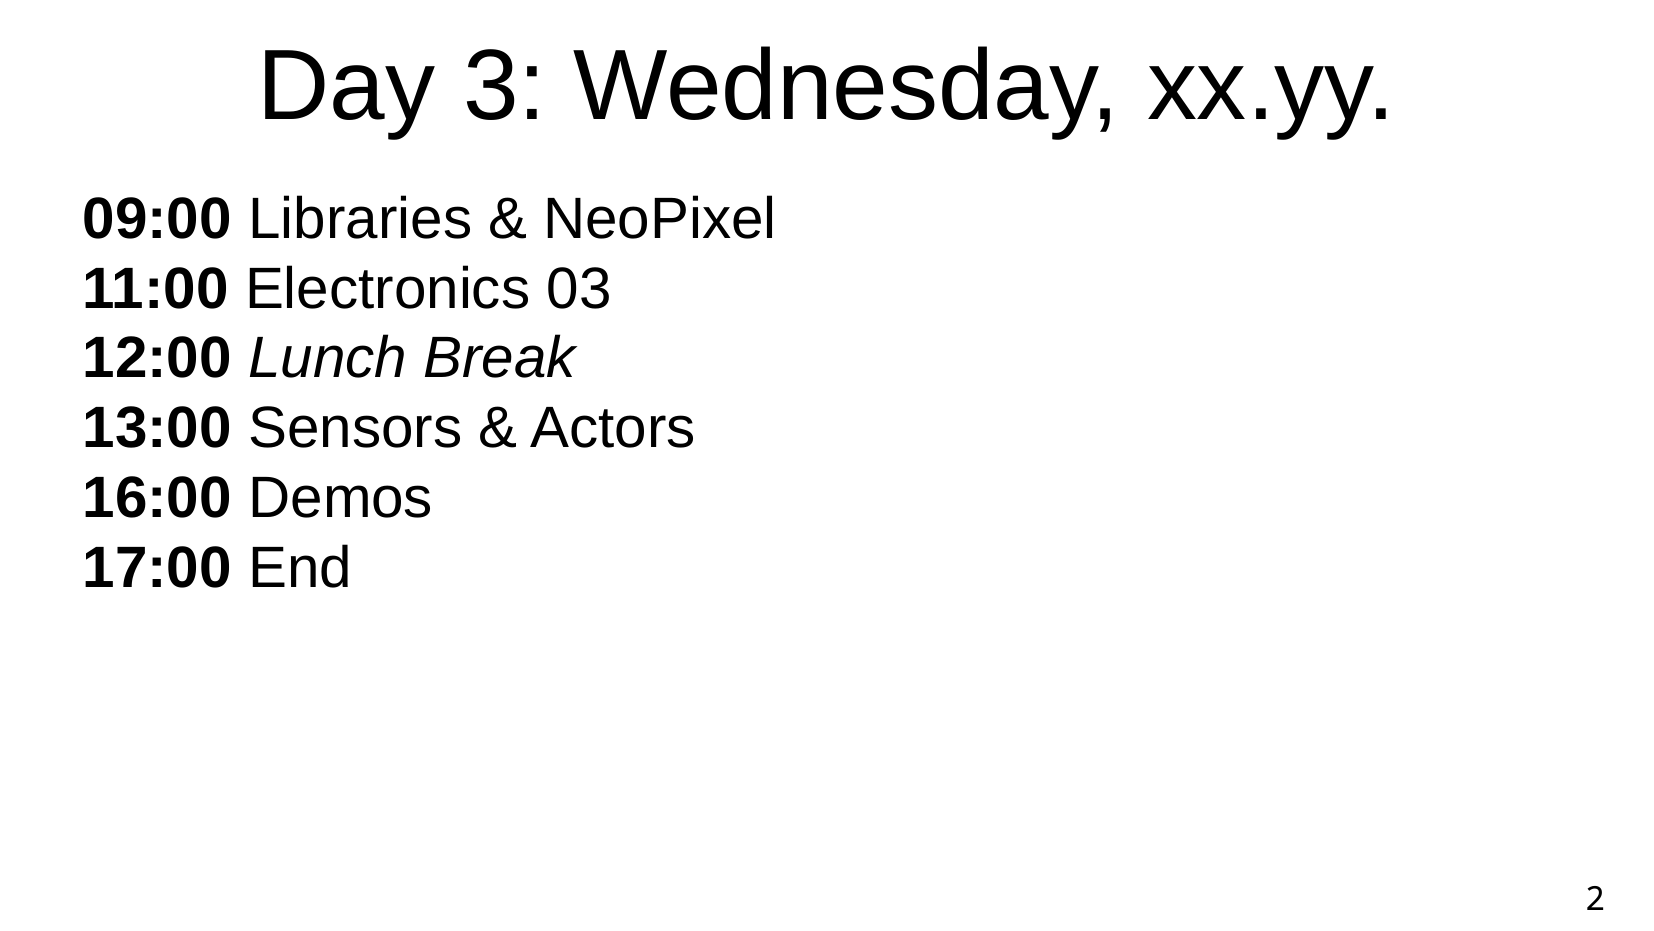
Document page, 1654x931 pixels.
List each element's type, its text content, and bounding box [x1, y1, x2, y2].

text_box 09:00 Libraries & NeoPixel 11:00 Electronics 03 12:00 Lunch Break 13:00 Sensors & Actors 16:00 Demos 17:00 End [82, 179, 1571, 810]
text_box Day 3: Wednesday, xx.yy. [82, 19, 1571, 140]
